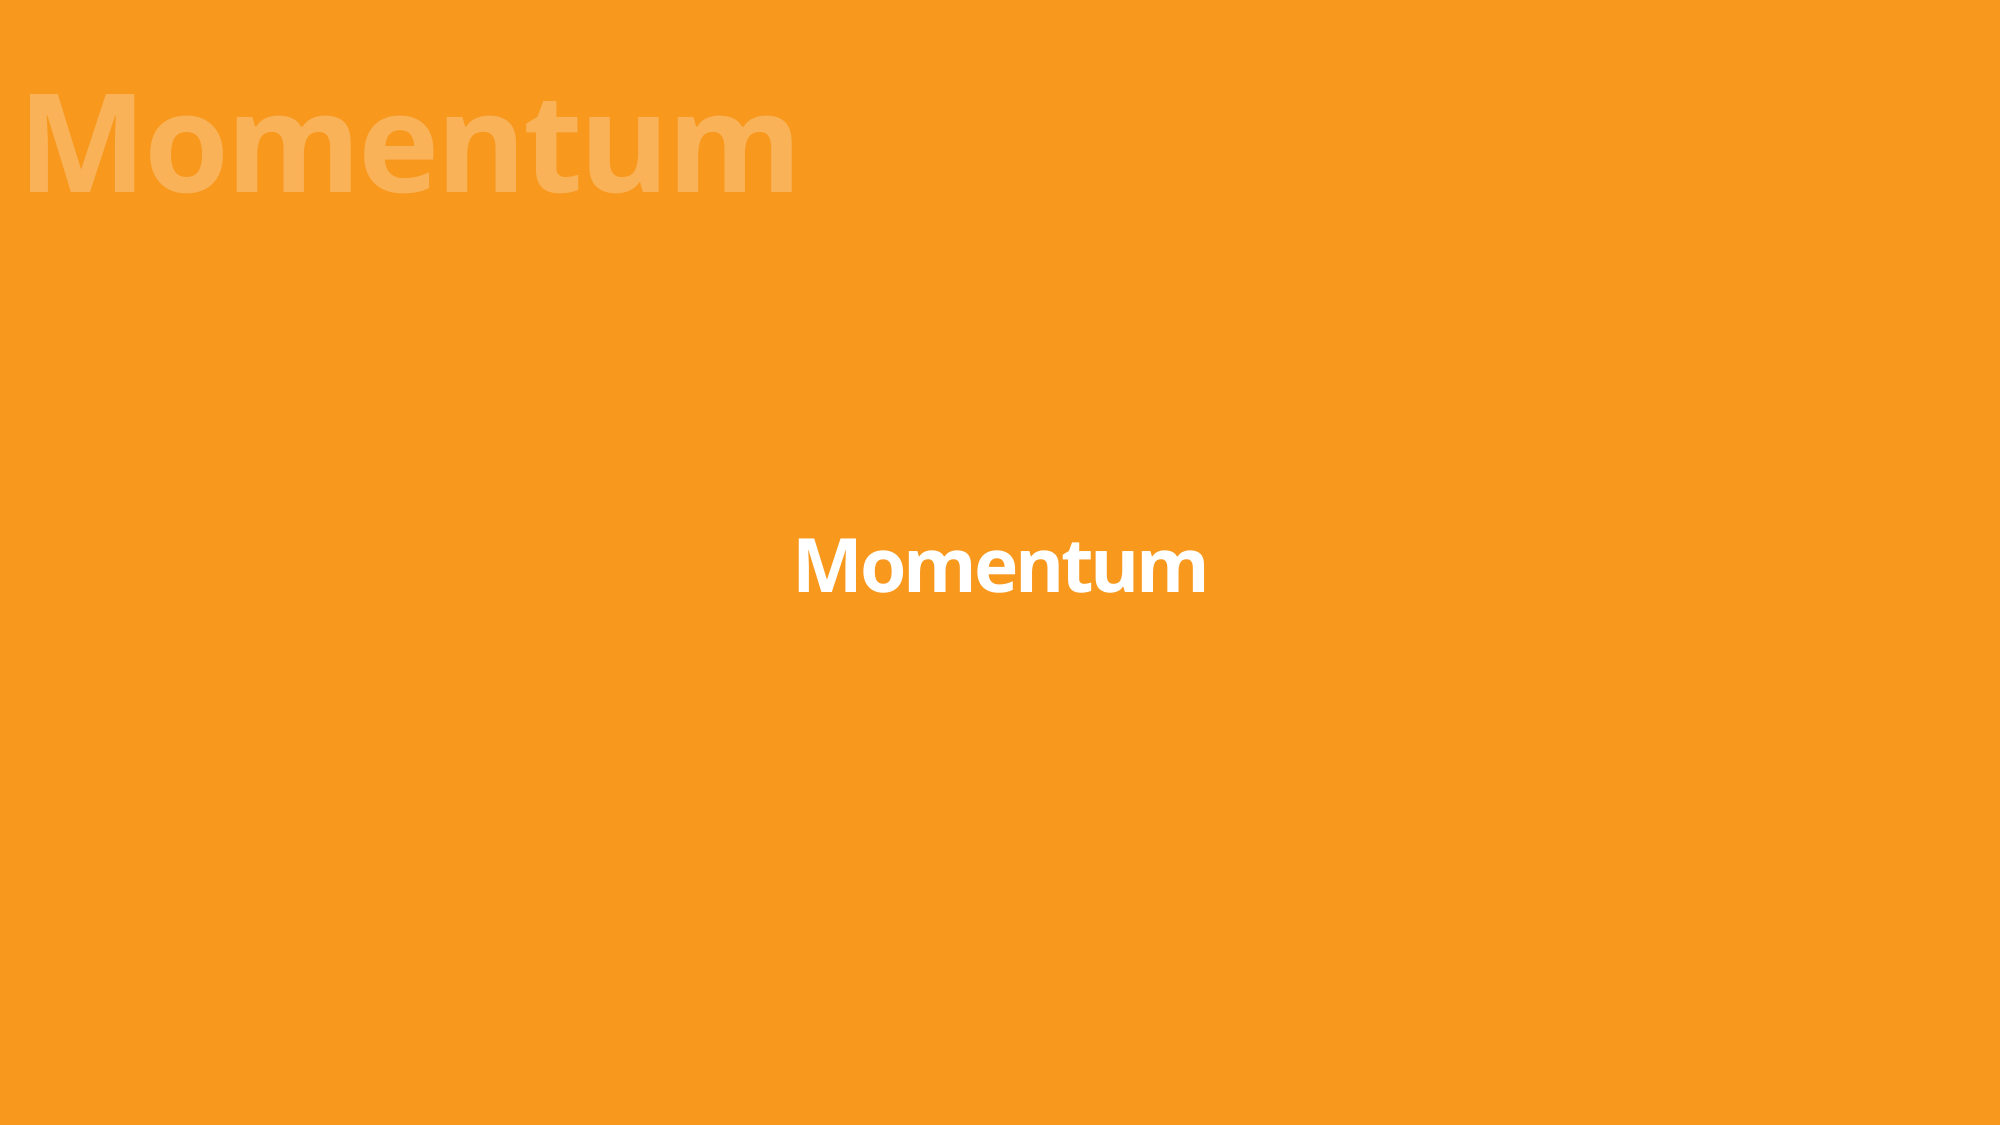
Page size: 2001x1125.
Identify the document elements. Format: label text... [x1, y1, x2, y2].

text_box Momentum [0, 47, 821, 228]
text_box Momentum [521, 509, 1482, 615]
